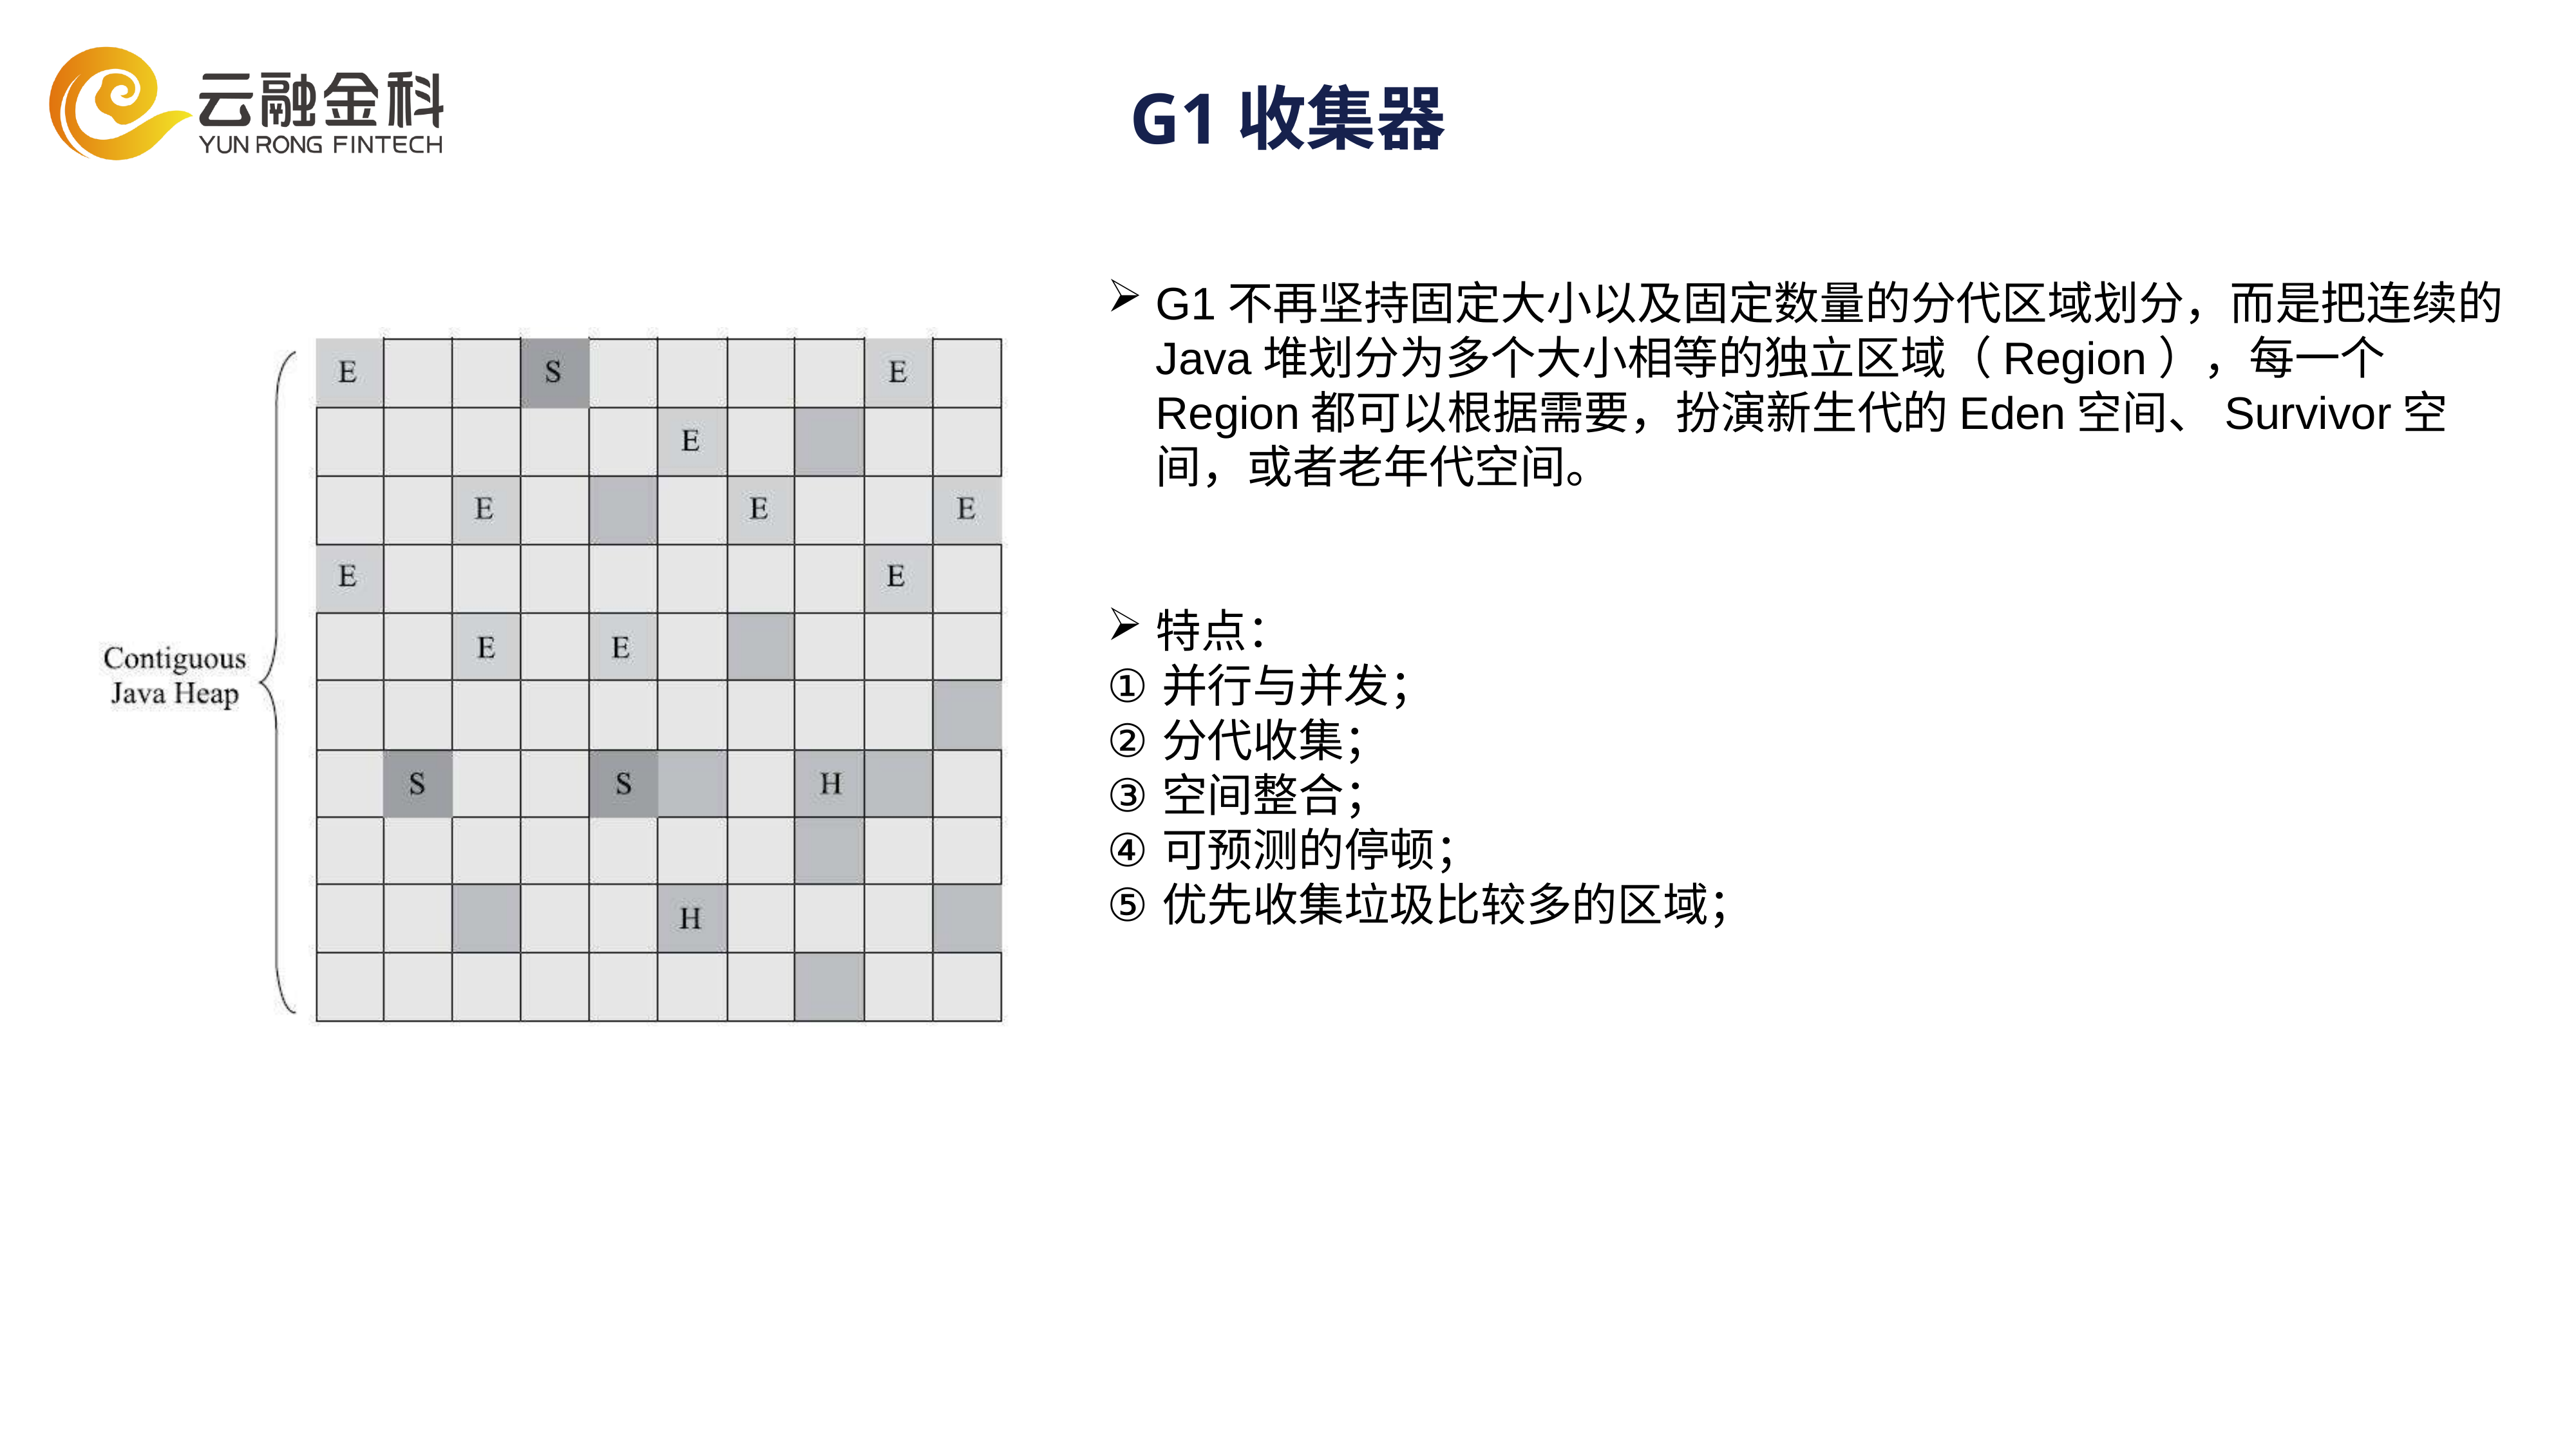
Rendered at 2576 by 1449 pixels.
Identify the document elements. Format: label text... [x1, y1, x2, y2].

title G1收集器 [463, 42, 2113, 191]
text_box G1不再坚持固定大小以及固定数量的分代区域划分，而是把连续的Java堆划分为多个大小相等的独立区域（Region），每一个Region都可以根据需要，扮演新生代的Eden空间、Survivor空间，或者老年代空间。 特点： 并行与并发； 分代收集； 空间整合； 可预测的停顿； 优先收集垃圾比较多的区域； [1100, 266, 2512, 938]
picture [16, 0, 464, 327]
picture [64, 327, 1016, 1032]
